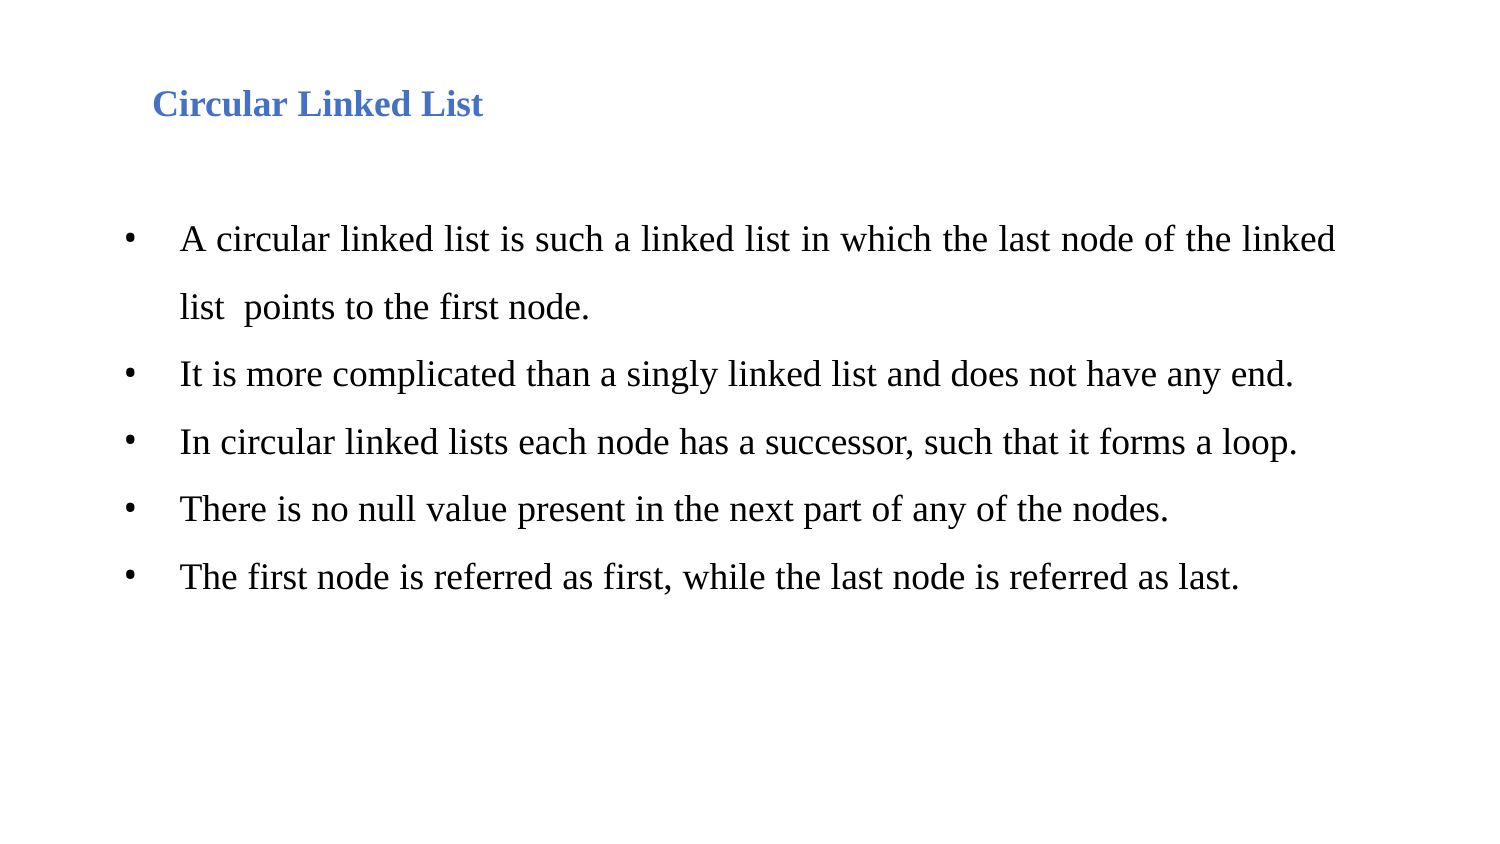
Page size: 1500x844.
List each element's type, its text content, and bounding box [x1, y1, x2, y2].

title Circular Linked List [150, 76, 487, 220]
text_box A circular linked list is such a linked list in which the last node of the linked list points to the first node. It is more complicated than a singly linked list and does not have any end. In circular linked lists each node has a successor, such that it forms a loop. There is no null value present in the next part of any of the nodes. The first node is referred as first, while the last node is referred as last. [121, 189, 1391, 597]
